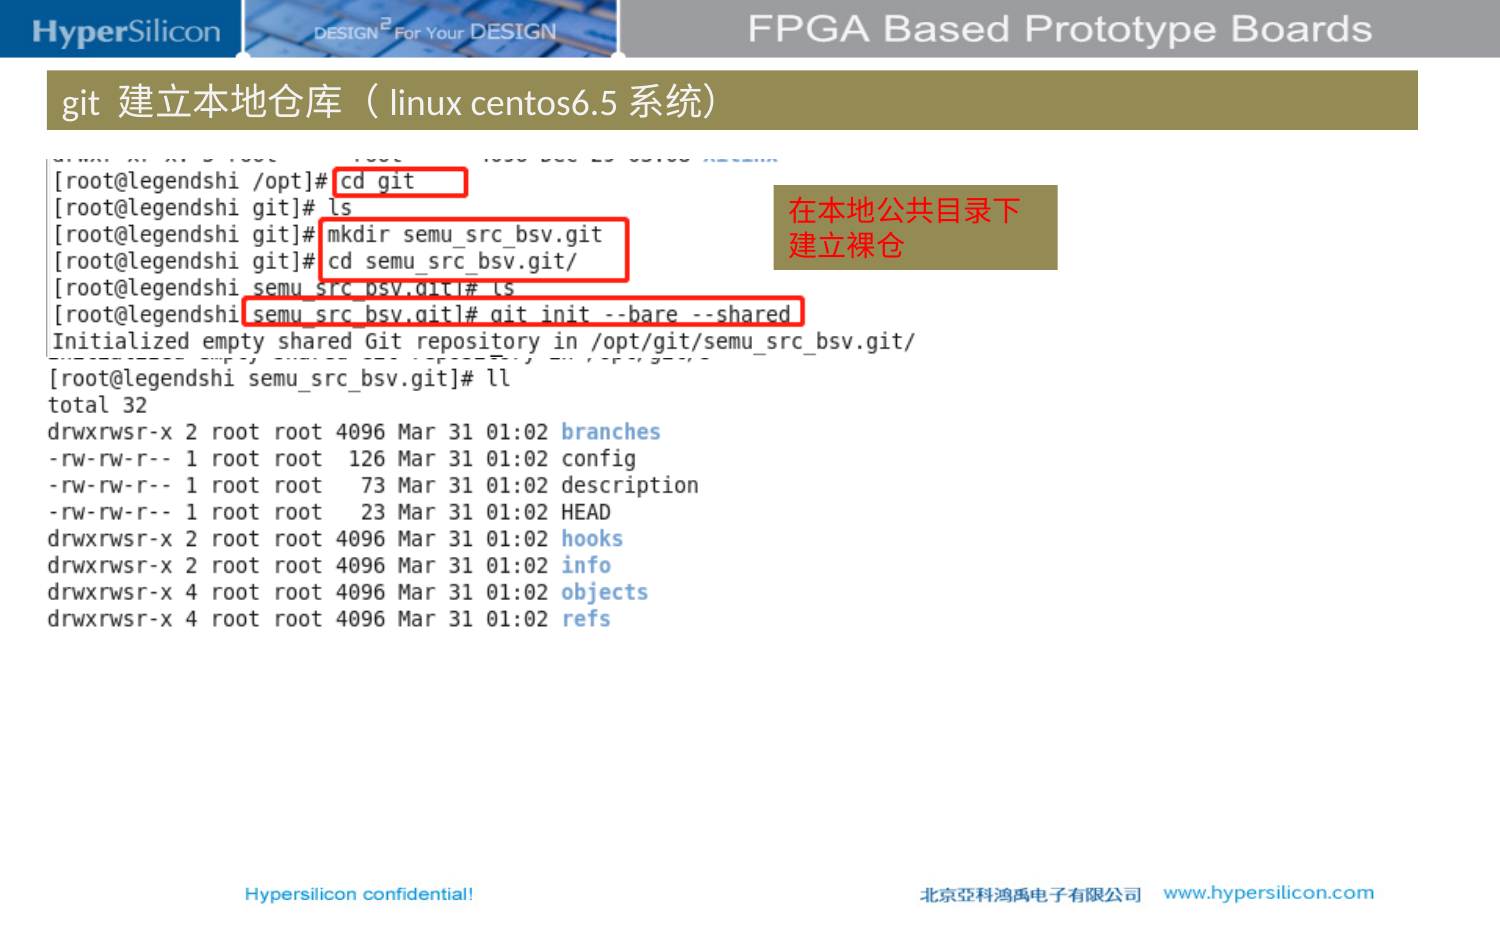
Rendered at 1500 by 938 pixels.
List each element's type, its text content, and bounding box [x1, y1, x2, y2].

text_box git 建立本地仓库（linux centos6.5系统） [46, 70, 1418, 130]
text_box 在本地公共目录下建立裸仓 [1007, 185, 1058, 270]
picture [0, 0, 1500, 938]
